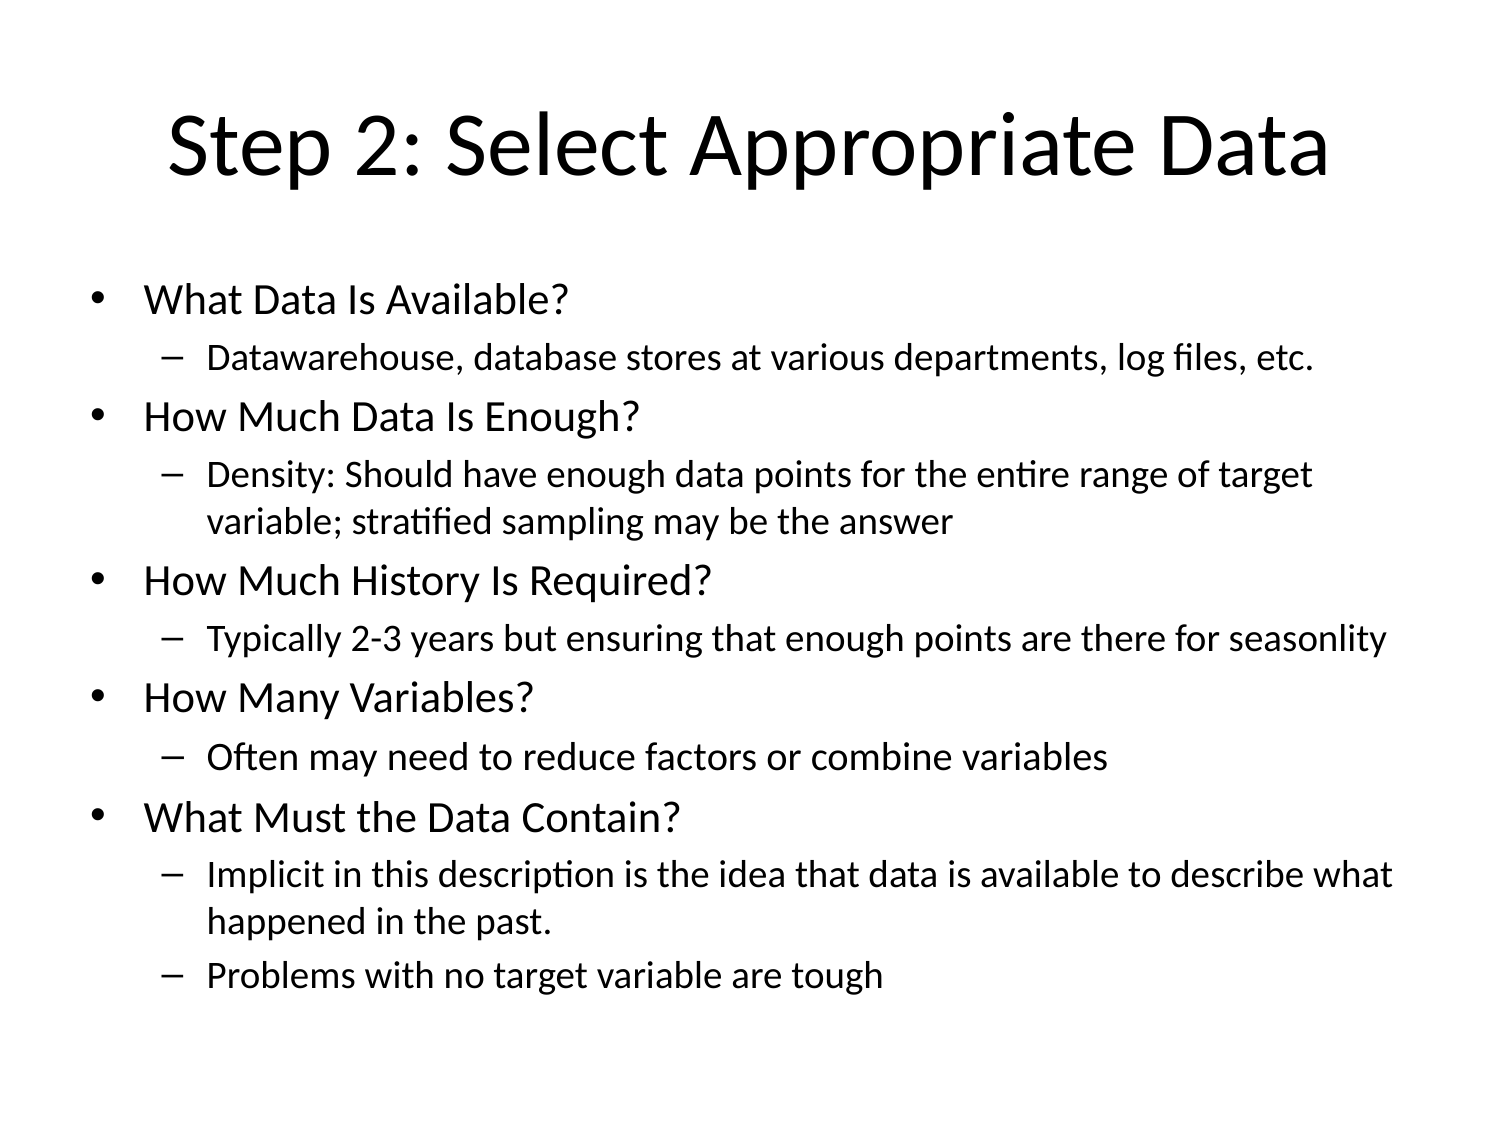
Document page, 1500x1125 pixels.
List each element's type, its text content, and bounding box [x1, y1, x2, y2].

list What Data Is Available? Datawarehouse, database stores at various departments, log files, etc. How Much Data Is Enough? Density: Should have enough data points for the entire range of target variable; stratified sampling may be the answer How Much History Is Required? Typically 2-3 years but ensuring that enough points are there for seasonlity How Many Variables? Often may need to reduce factors or combine variables What Must the Data Contain? Implicit in this description is the idea that data is available to describe what happened in the past. Problems with no target variable are tough [75, 262, 1425, 1005]
title Step 2: Select Appropriate Data [75, 45, 1425, 233]
